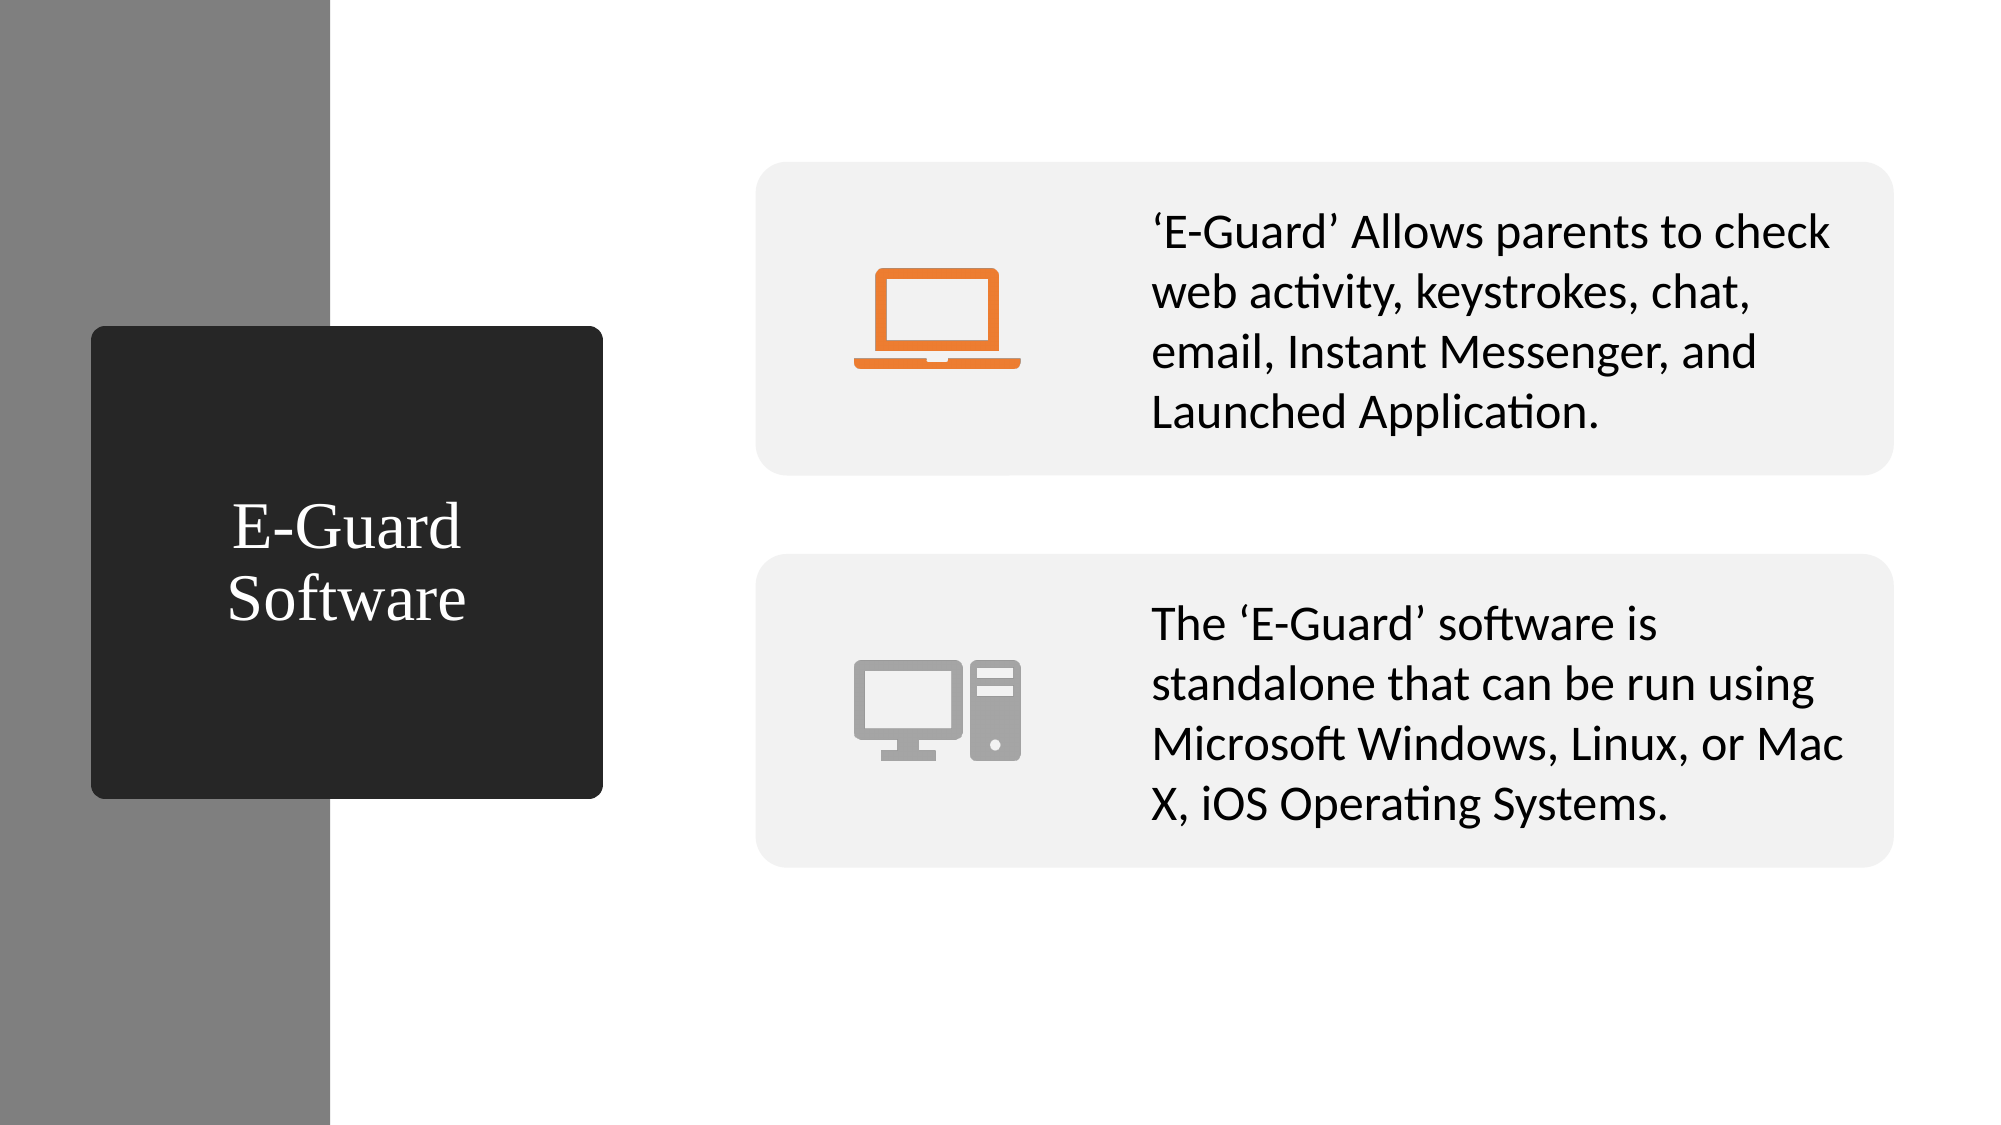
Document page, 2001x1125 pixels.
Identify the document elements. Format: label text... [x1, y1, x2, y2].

title E-Guard Software [105, 340, 589, 785]
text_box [755, 0, 1894, 1038]
text_box [331, 0, 2000, 1125]
text_box [0, 0, 331, 1125]
